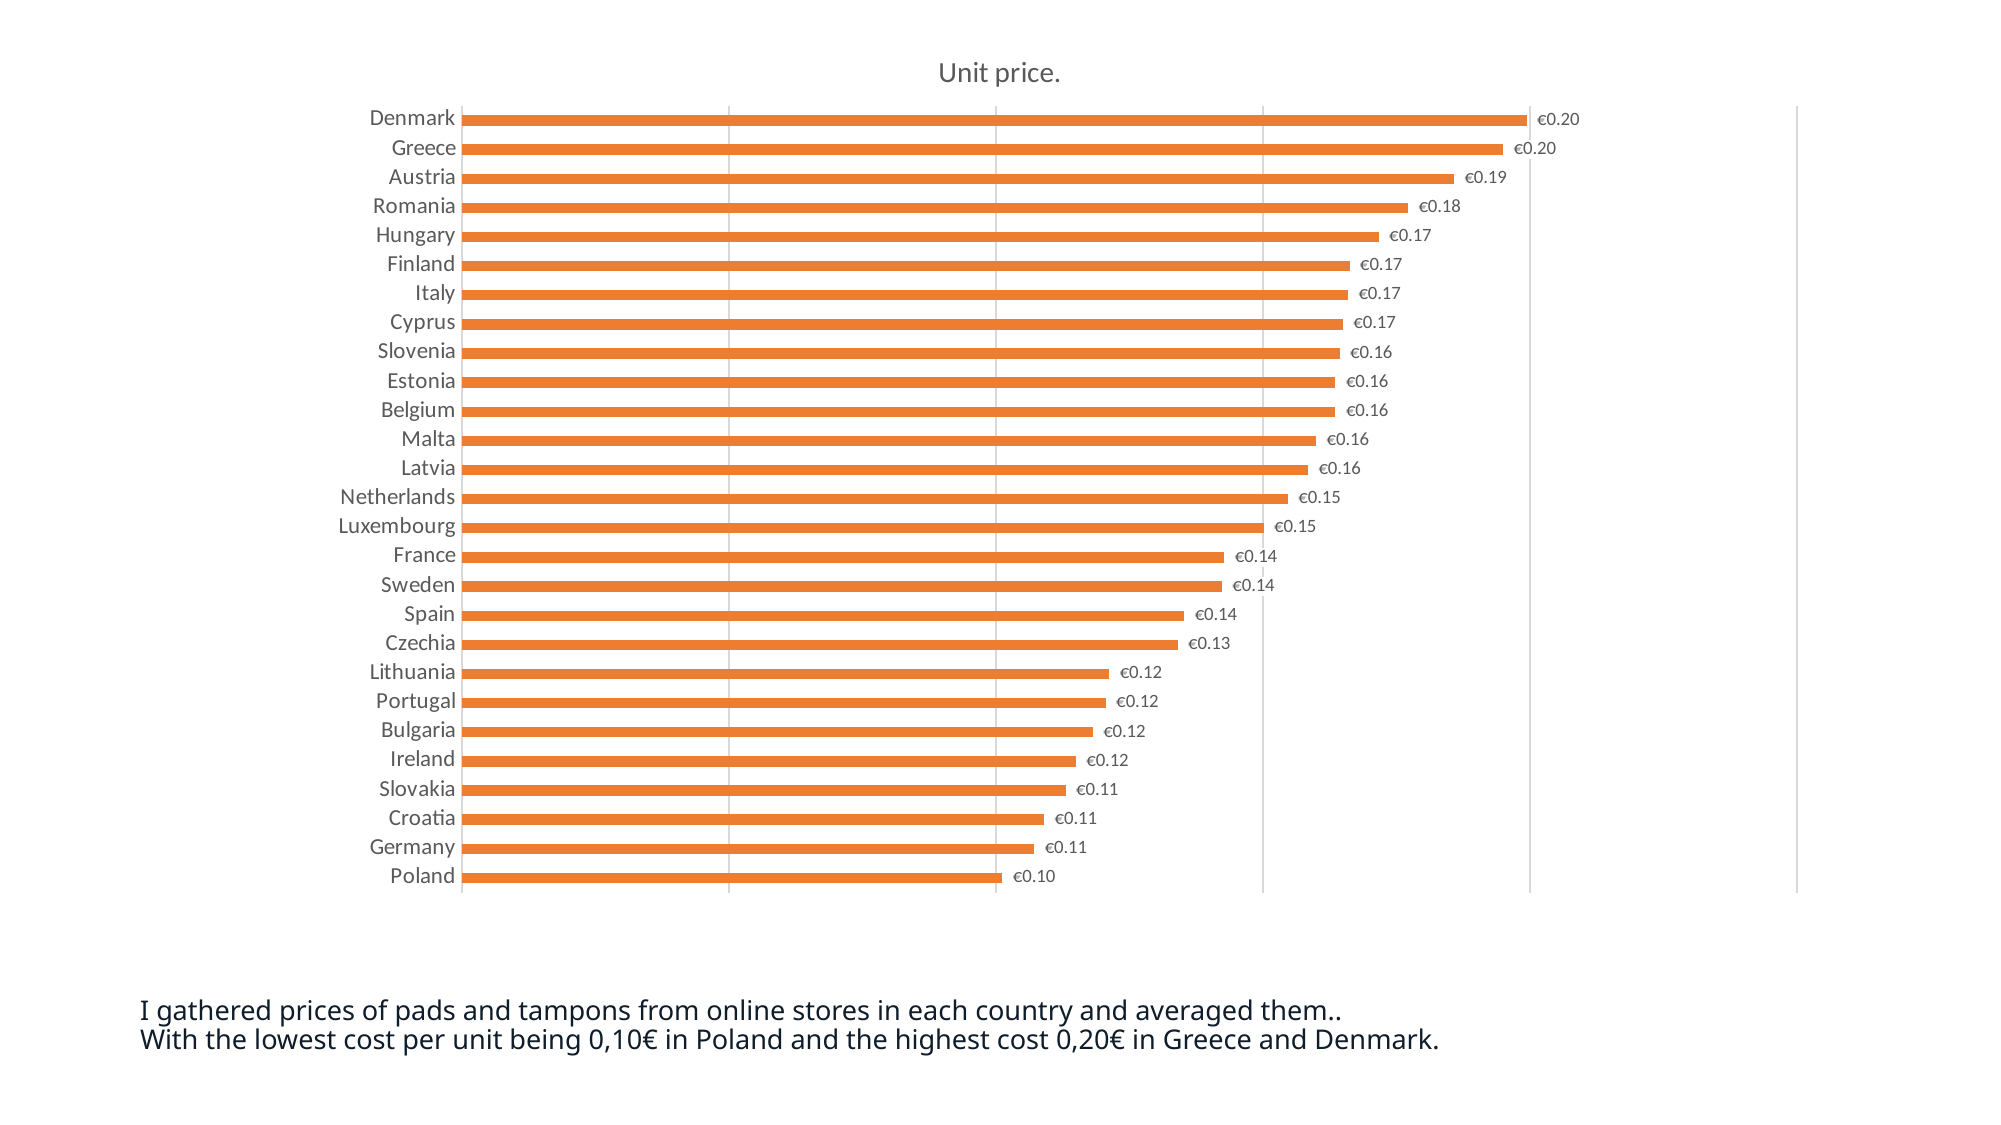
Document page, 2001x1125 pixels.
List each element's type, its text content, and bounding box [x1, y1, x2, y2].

chart [146, 26, 1853, 918]
title I gathered prices of pads and tampons from online stores in each country and averaged them.. With the lowest cost per unit being 0,10€ in Poland and the highest cost 0,20€ in Greece and Denmark. [125, 989, 1850, 1125]
